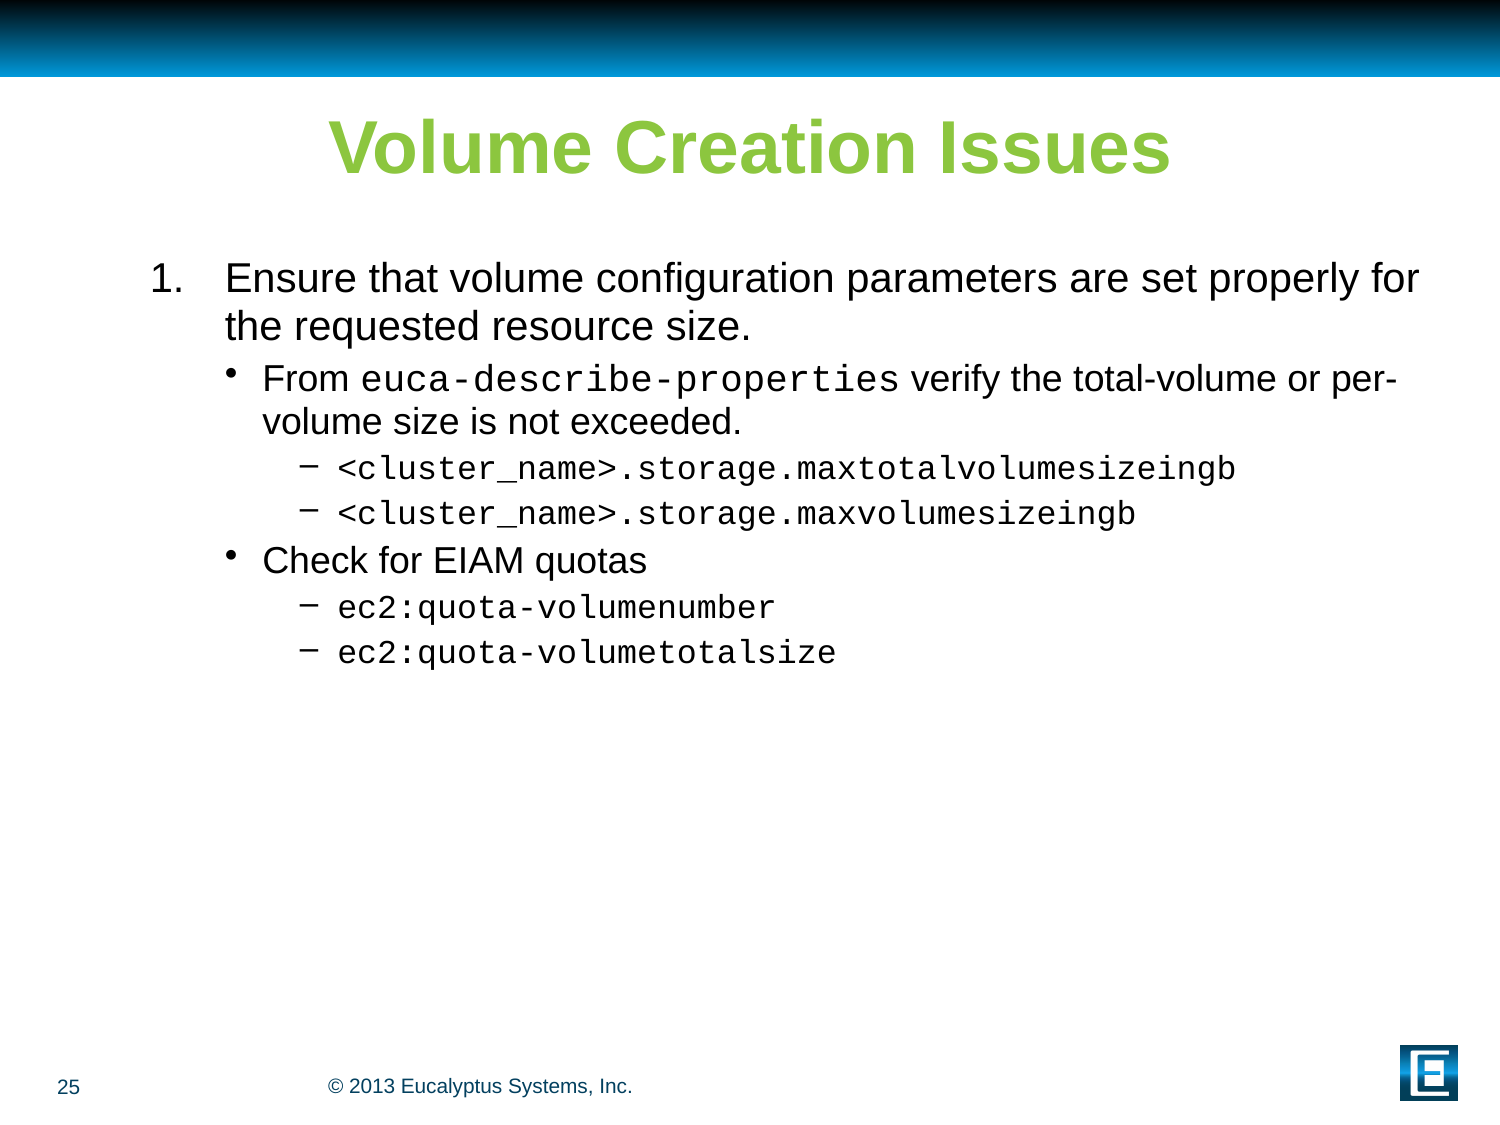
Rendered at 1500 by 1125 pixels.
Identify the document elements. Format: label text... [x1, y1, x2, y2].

picture [328, 1078, 343, 1093]
list Ensure that volume configuration parameters are set properly for the requested resource size. From euca-describe-properties verify the total-volume or per-volume size is not exceeded. <cluster_name>.storage.maxtotalvolumesizeingb <cluster_name>.storage.maxvolumesizeingb Check for EIAM quotas ec2:quota-volumenumber ec2:quota-volumetotalsize [48, 247, 1447, 995]
slide_number 25 [42, 1060, 117, 1112]
title Volume Creation Issues [51, 99, 1450, 280]
picture [1400, 1051, 1458, 1095]
